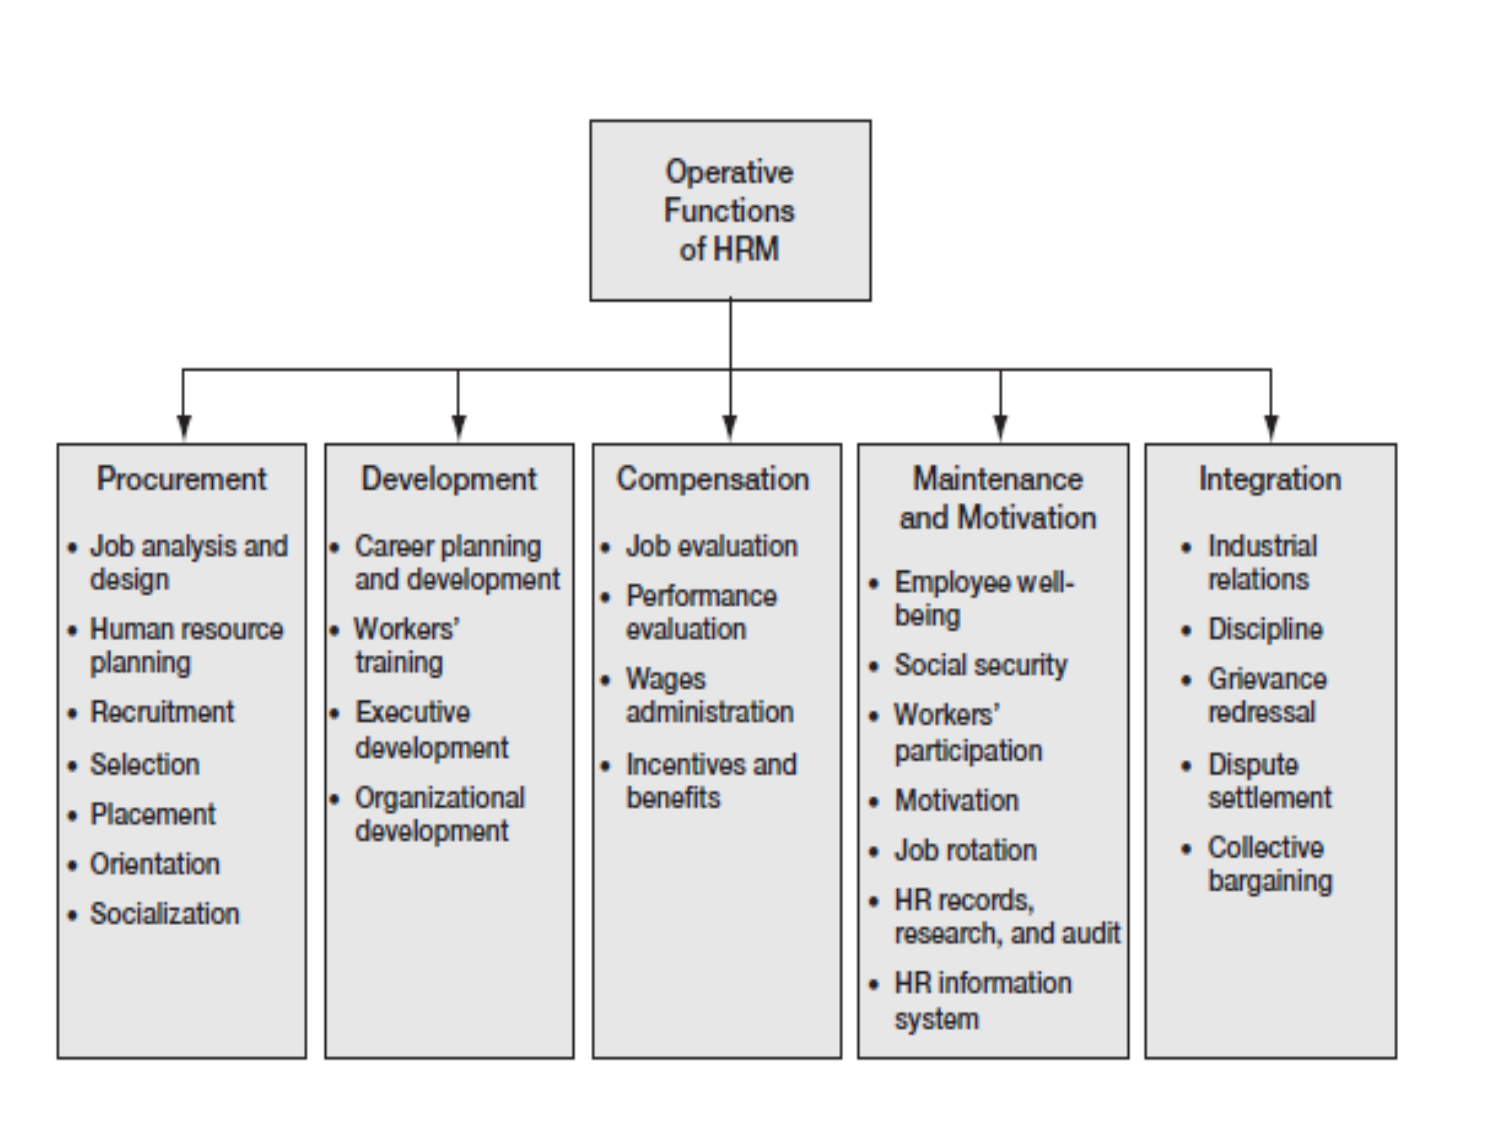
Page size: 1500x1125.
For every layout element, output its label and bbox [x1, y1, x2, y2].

picture [49, 112, 1401, 1063]
